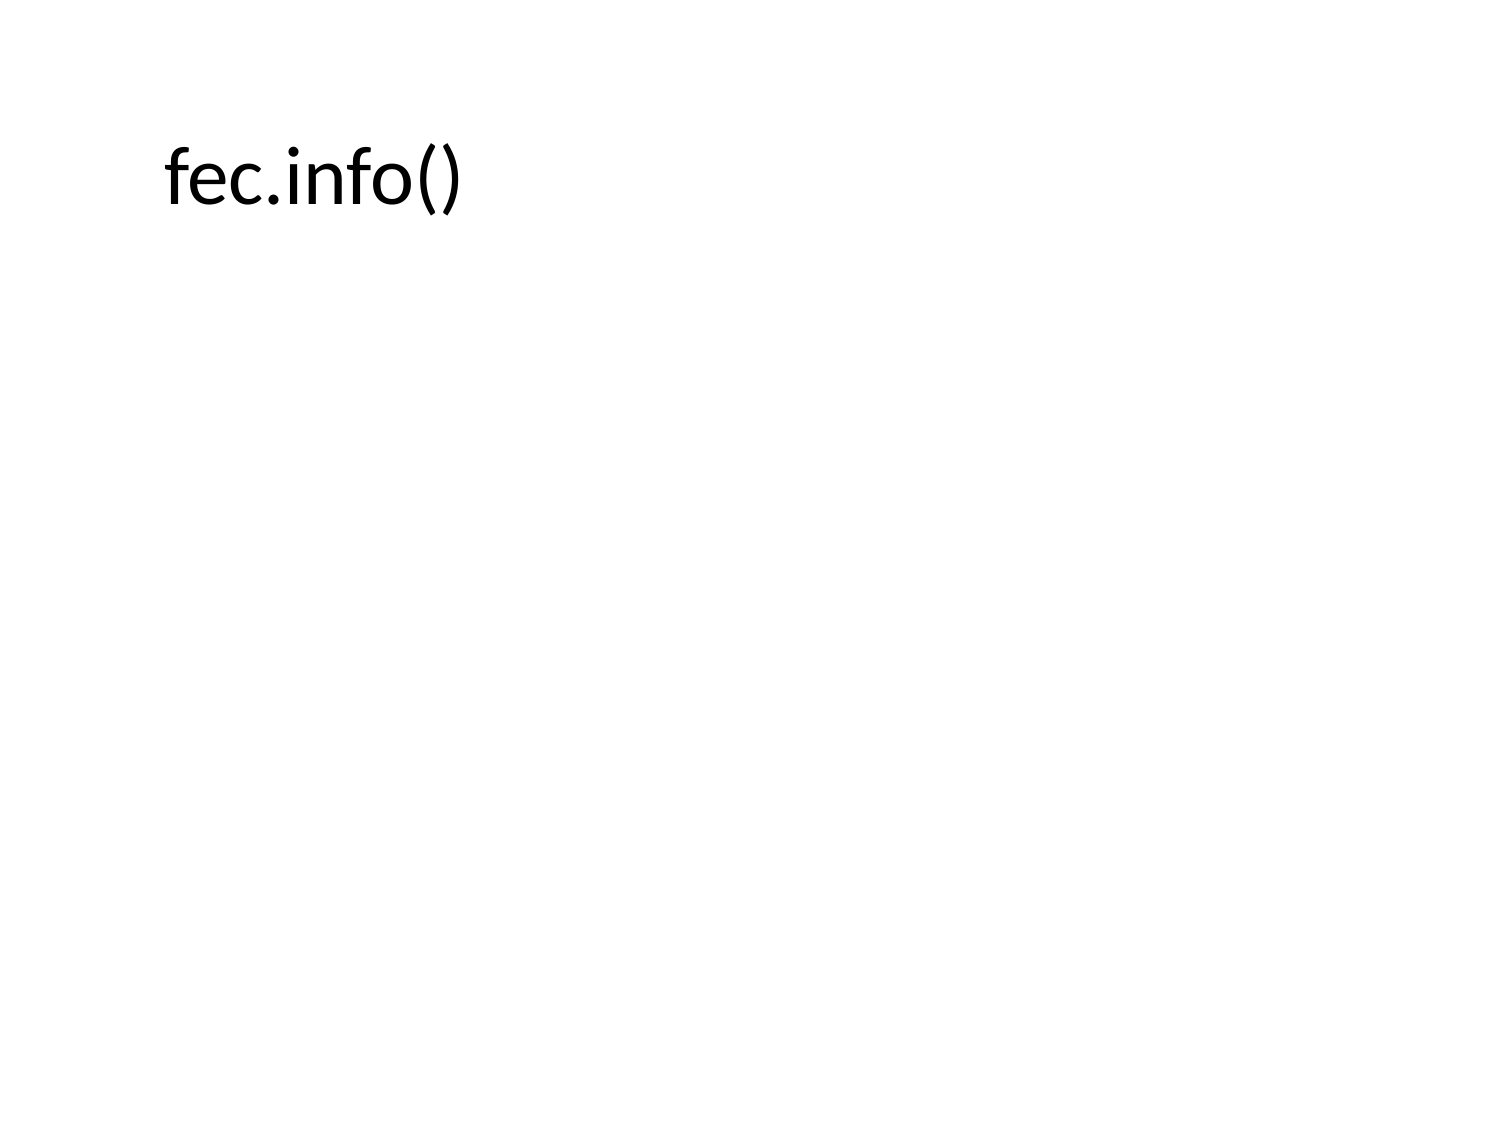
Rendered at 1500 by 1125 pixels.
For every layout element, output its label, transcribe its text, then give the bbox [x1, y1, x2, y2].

text_box fec.info() [149, 113, 481, 229]
